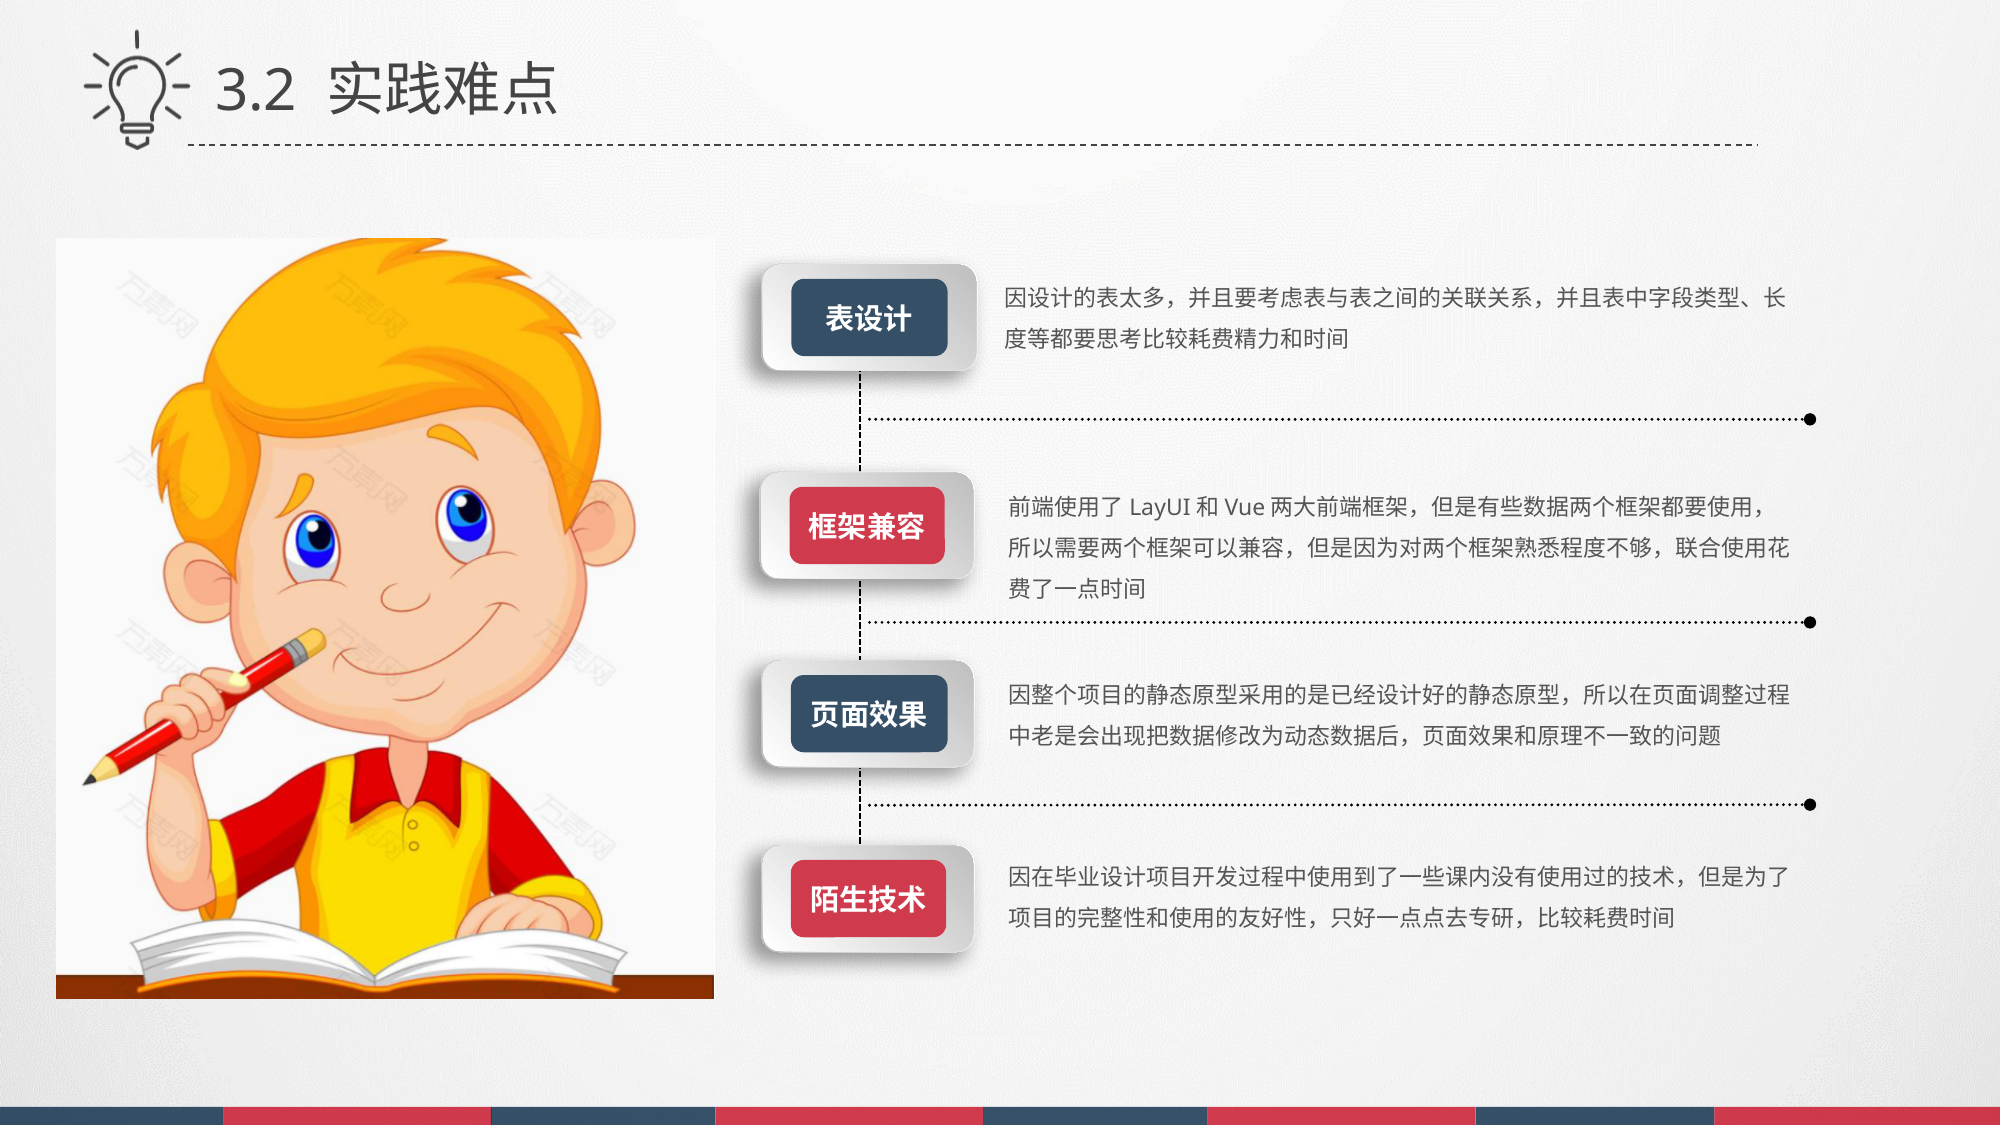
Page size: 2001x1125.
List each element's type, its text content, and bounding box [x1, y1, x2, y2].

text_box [761, 263, 978, 371]
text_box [759, 471, 975, 579]
text_box 3.2 实践难点 [215, 51, 814, 122]
text_box 因设计的表太多，并且要考虑表与表之间的关联关系，并且表中字段类型、长度等都要思考比较耗费精力和时间 [993, 263, 1810, 324]
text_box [761, 845, 975, 953]
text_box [761, 660, 975, 768]
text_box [860, 324, 1811, 921]
picture [0, 0, 2000, 1106]
text_box 因在毕业设计项目开发过程中使用到了一些课内没有使用过的技术，但是为了项目的完整性和使用的友好性，只好一点点去专研，比较耗费时间 [997, 921, 1811, 937]
